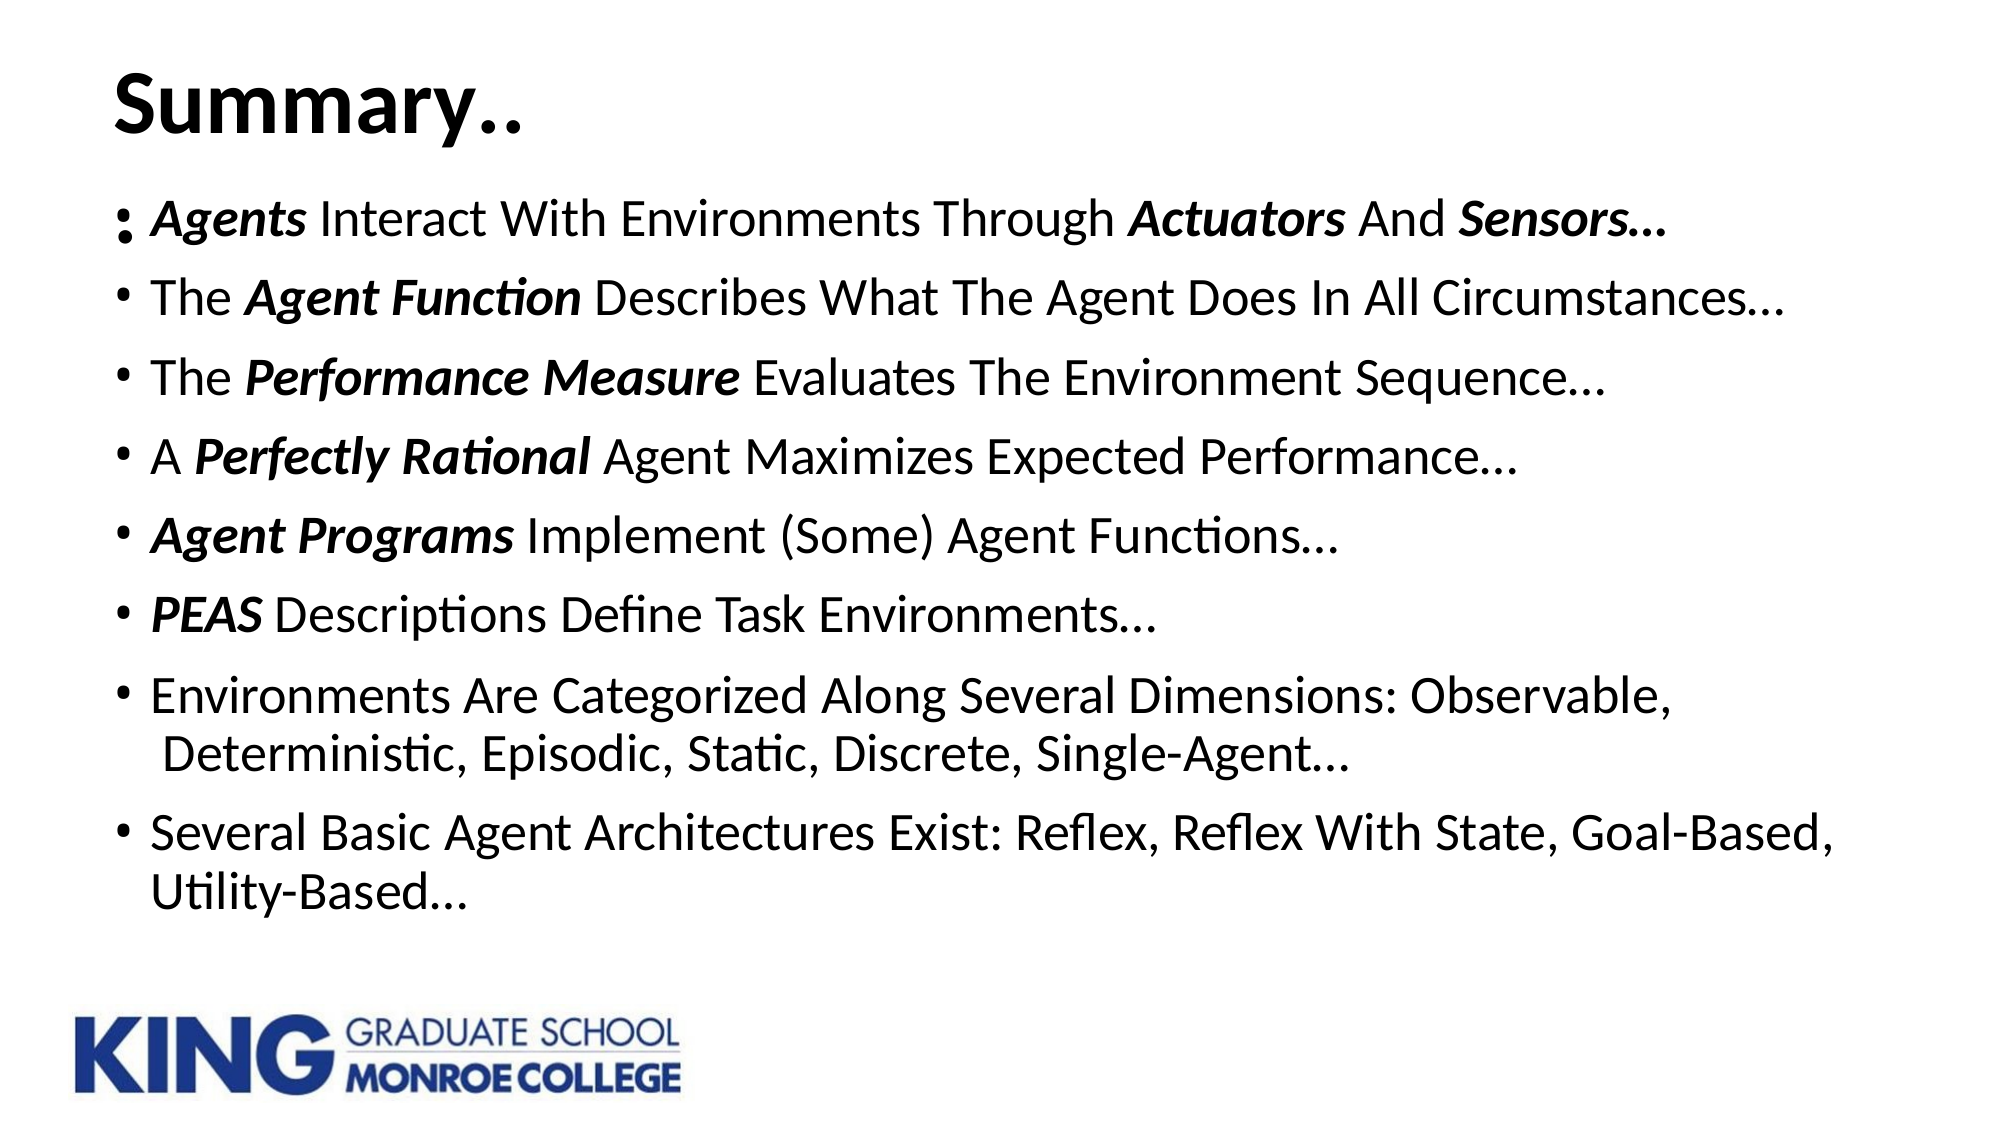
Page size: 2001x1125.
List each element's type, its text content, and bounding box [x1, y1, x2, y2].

title Summary... [111, 39, 548, 165]
text_box Agents Interact With Environments Through Actuators And Sensors… The Agent Function Describes What The Agent Does In All Circumstances… The Performance Measure Evaluates The Environment Sequence… A Perfectly Rational Agent Maximizes Expected Performance… Agent Programs Implement (Some) Agent Functions… PEAS Descriptions Define Task Environments… Environments Are Categorized Along Several Dimensions: Observable, Deterministic, Episodic, Static, Discrete, Single-Agent… Several Basic Agent Architectures Exist: Reﬂex, Reﬂex With State, Goal-Based, Utility-Based… [111, 165, 1849, 921]
picture [68, 1004, 695, 1103]
